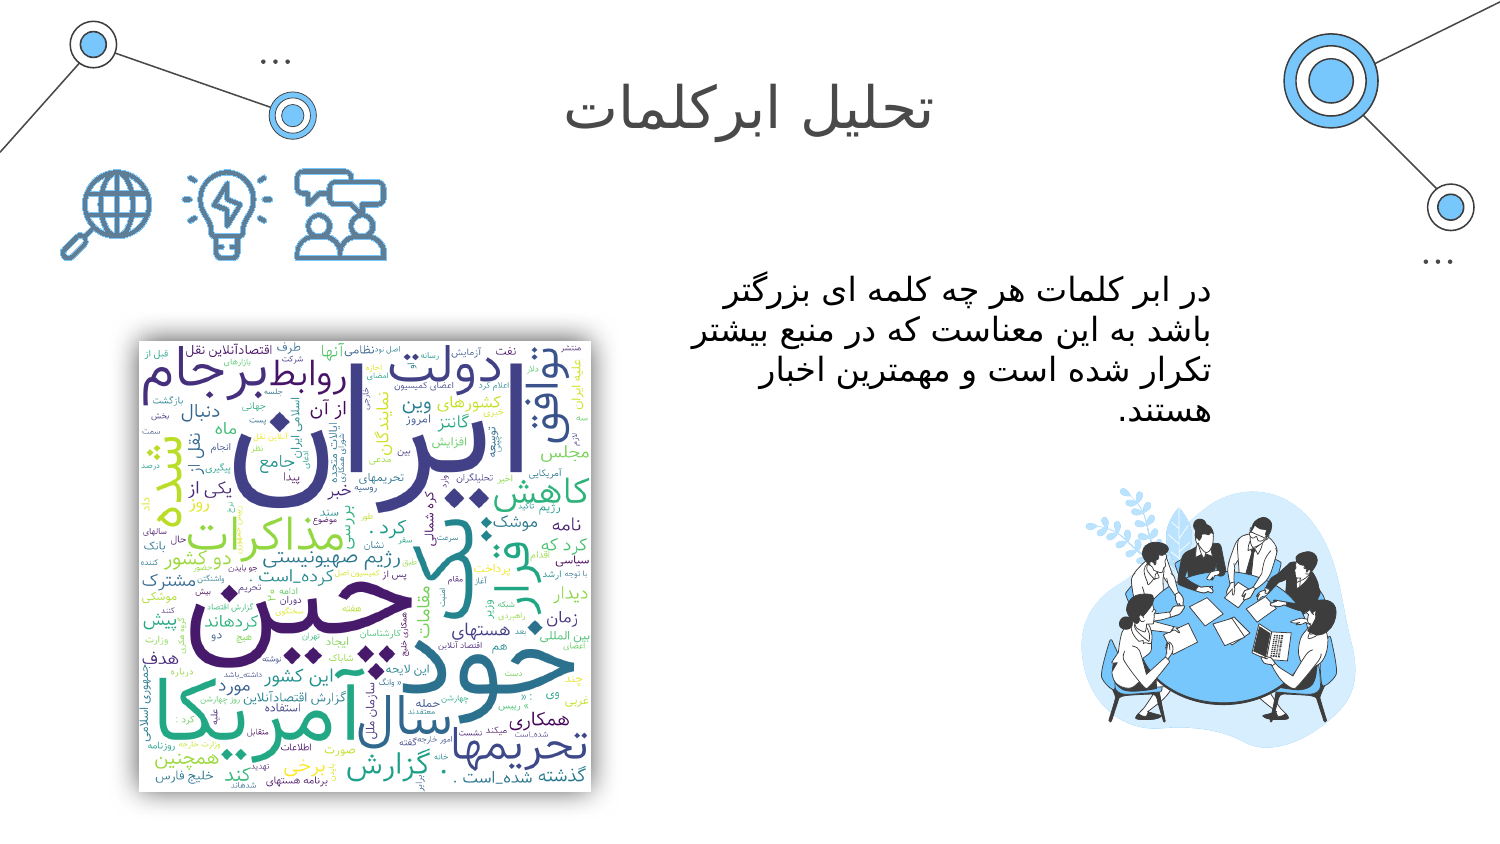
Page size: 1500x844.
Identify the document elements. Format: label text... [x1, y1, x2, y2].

title تحلیل ابرکلمات [118, 55, 1382, 150]
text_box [1074, 488, 1360, 748]
text_box [60, 169, 152, 261]
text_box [181, 169, 273, 262]
picture [139, 340, 591, 793]
text_box در ابر کلمات هر چه کلمه ای بزرگتر باشد به این معناست که در منبع بیشتر تکرار شده است و مهمترین اخبار هستند. [669, 260, 1228, 436]
text_box [294, 168, 387, 261]
